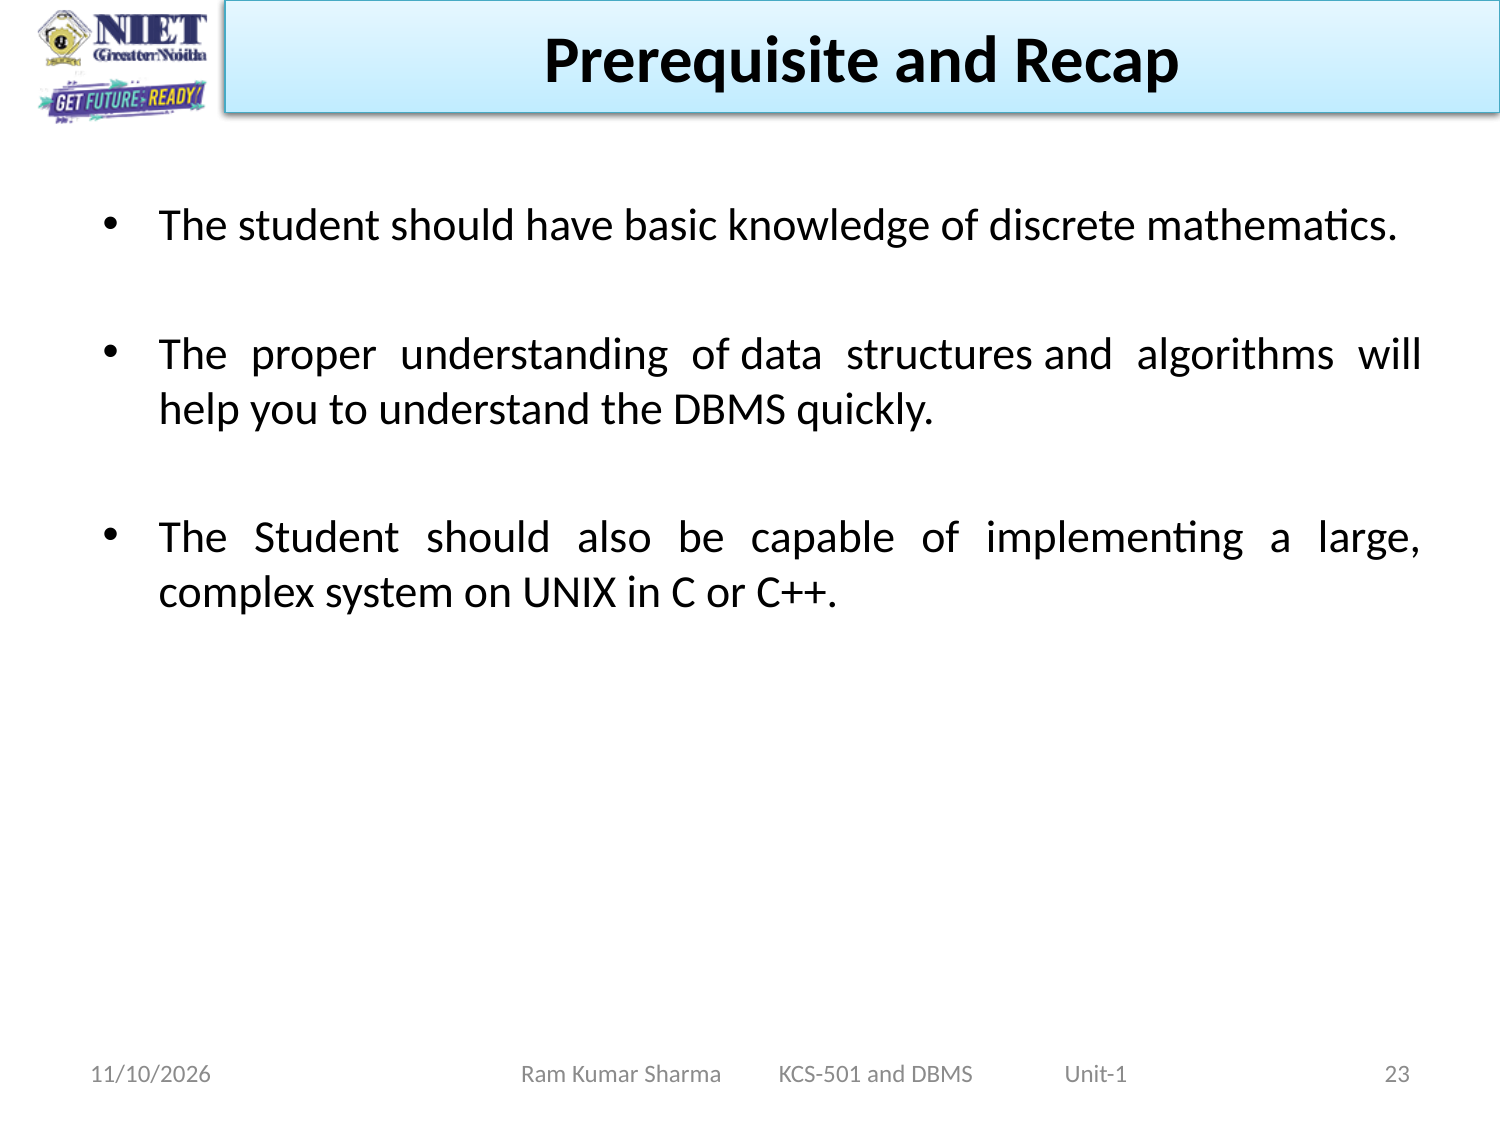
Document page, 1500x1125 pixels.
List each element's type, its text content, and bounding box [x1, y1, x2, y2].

text_box Prerequisite and Recap [238, 0, 1500, 113]
slide_number 23 [1074, 1042, 1425, 1103]
list The student should have basic knowledge of discrete mathematics. The proper understanding of data structures and algorithms will help you to understand the DBMS quickly. The Student should also be capable of implementing a large, complex system on UNIX in C or C++. [87, 187, 1438, 930]
picture [0, 0, 244, 135]
footer Ram Kumar Sharma KCS-501 and DBMS Unit-1 [412, 1042, 1074, 1103]
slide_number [75, 1042, 412, 1103]
